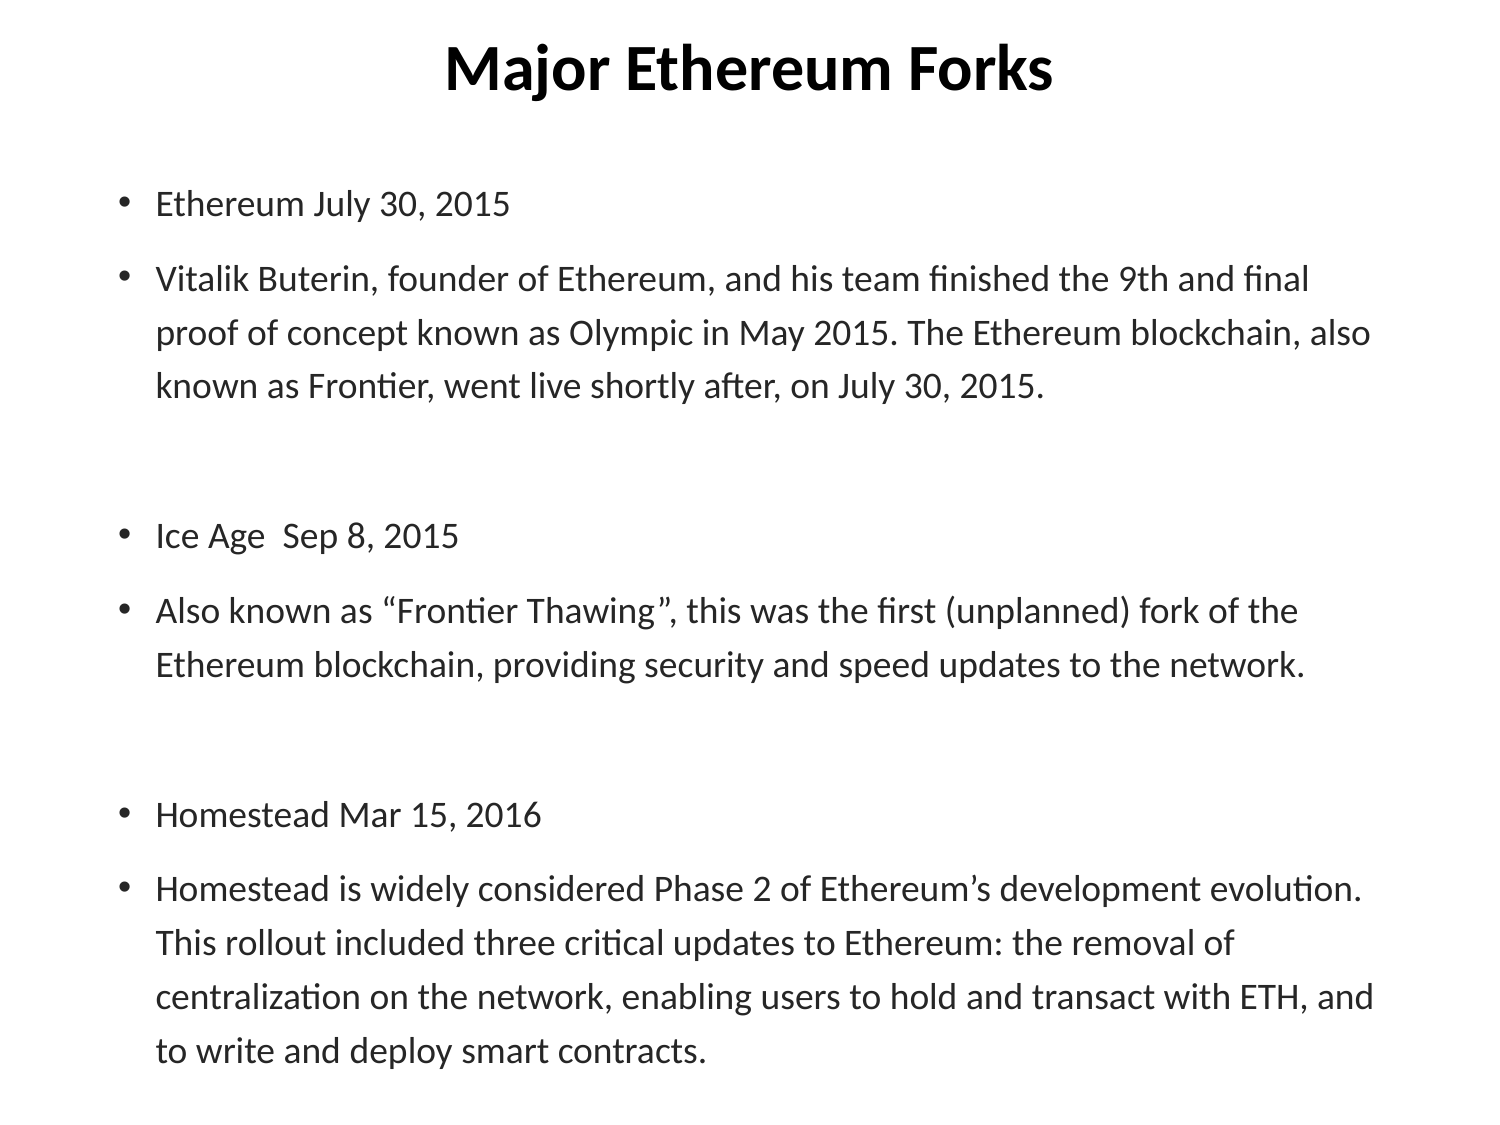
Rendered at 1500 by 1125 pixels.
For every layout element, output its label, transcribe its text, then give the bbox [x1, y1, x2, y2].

list Ethereum July 30, 2015 Vitalik Buterin, founder of Ethereum, and his team finished the 9th and final proof of concept known as Olympic in May 2015. The Ethereum blockchain, also known as Frontier, went live shortly after, on July 30, 2015. Ice Age Sep 8, 2015 Also known as “Frontier Thawing”, this was the first (unplanned) fork of the Ethereum blockchain, providing security and speed updates to the network. Homestead Mar 15, 2016 Homestead is widely considered Phase 2 of Ethereum’s development evolution. This rollout included three critical updates to Ethereum: the removal of centralization on the network, enabling users to hold and transact with ETH, and to write and deploy smart contracts. [103, 162, 1397, 1082]
title Major Ethereum Forks [103, 25, 1397, 112]
